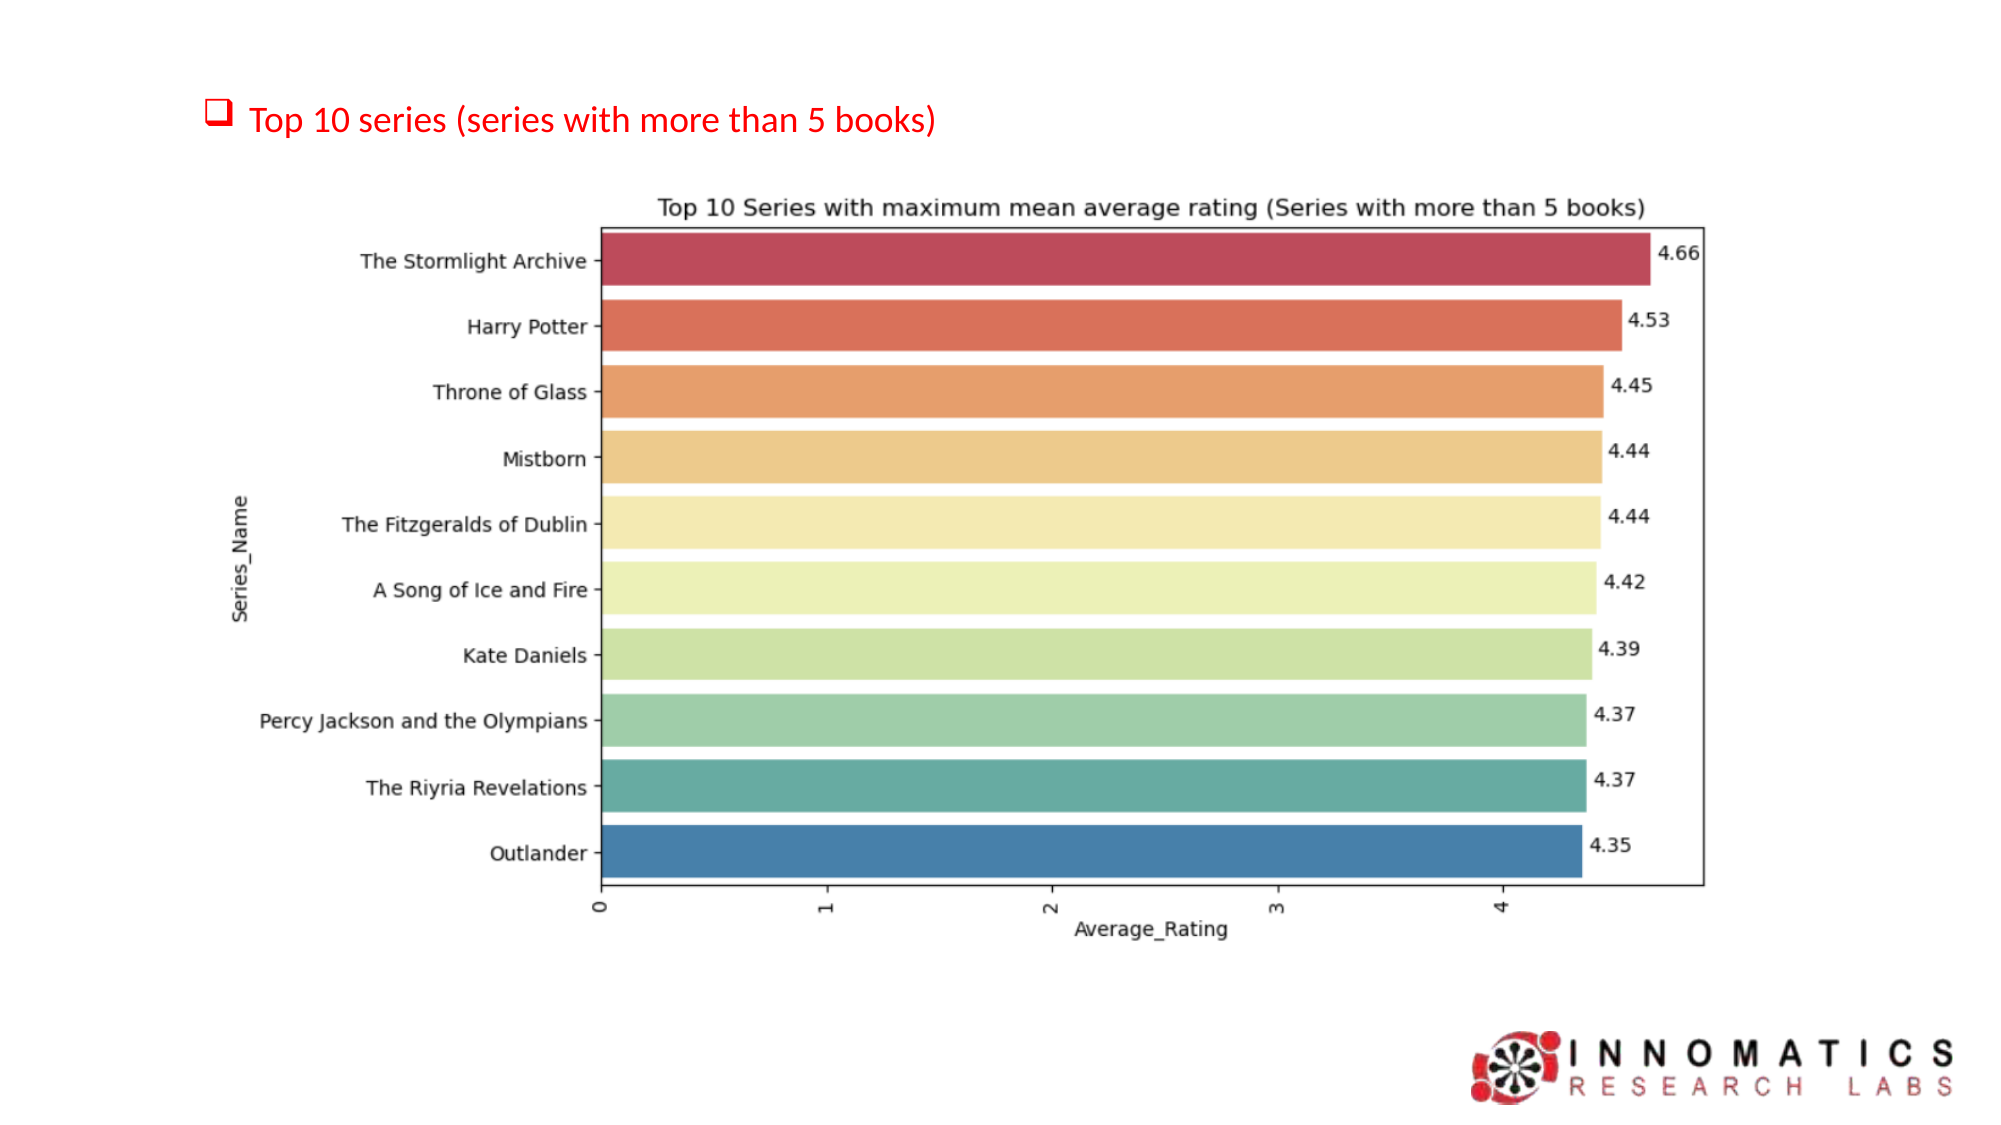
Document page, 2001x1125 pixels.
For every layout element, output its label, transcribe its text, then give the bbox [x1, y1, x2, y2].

text_box Top 10 series (series with more than 5 books) [187, 87, 1149, 148]
picture [1471, 1031, 1955, 1105]
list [212, 187, 1738, 952]
